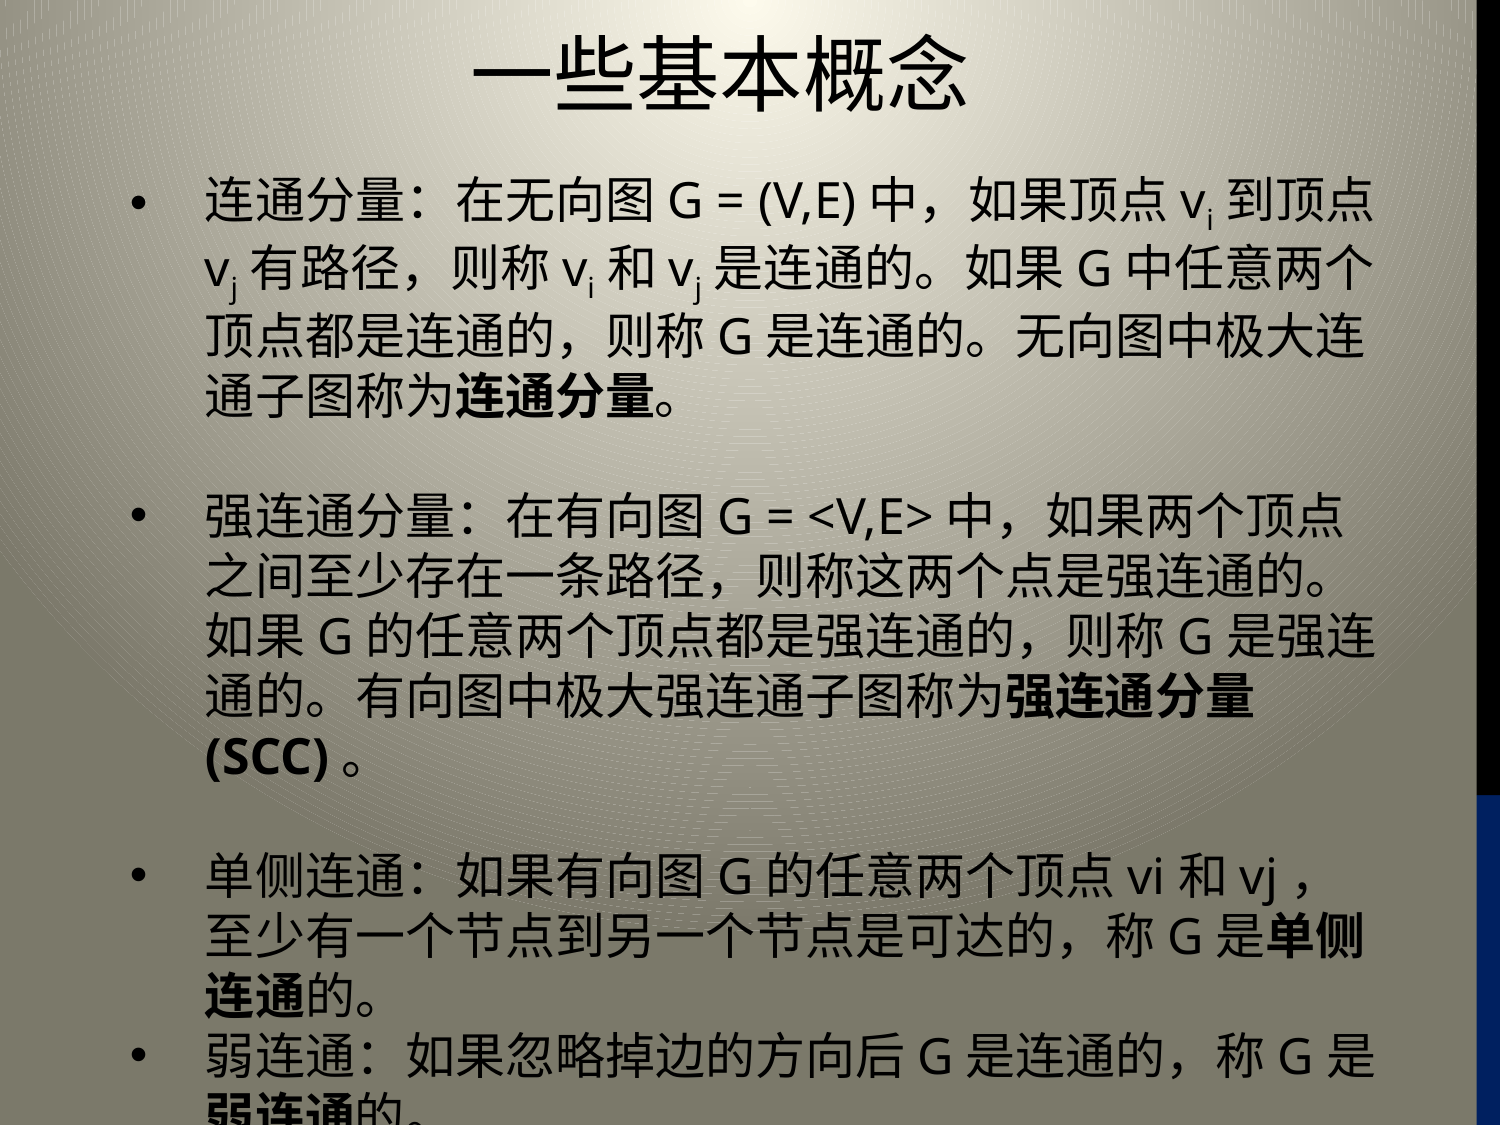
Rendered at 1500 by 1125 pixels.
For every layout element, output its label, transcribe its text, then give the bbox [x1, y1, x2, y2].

title 一些基本概念 [88, 0, 1352, 161]
text_box 连通分量：在无向图G = (V,E)中，如果顶点vi到顶点vj有路径，则称vi和vj是连通的。如果G中任意两个顶点都是连通的，则称G是连通的。无向图中极大连通子图称为连通分量。 强连通分量：在有向图G = <V,E>中，如果两个顶点之间至少存在一条路径，则称这两个点是强连通的。如果G的任意两个顶点都是强连通的，则称G是强连通的。有向图中极大强连通子图称为强连通分量(SCC)。 单侧连通：如果有向图G的任意两个顶点vi和vj，至少有一个节点到另一个节点是可达的，称G是单侧连通的。 弱连通：如果忽略掉边的方向后G是连通的，称G是弱连通的。 [115, 160, 1400, 1125]
